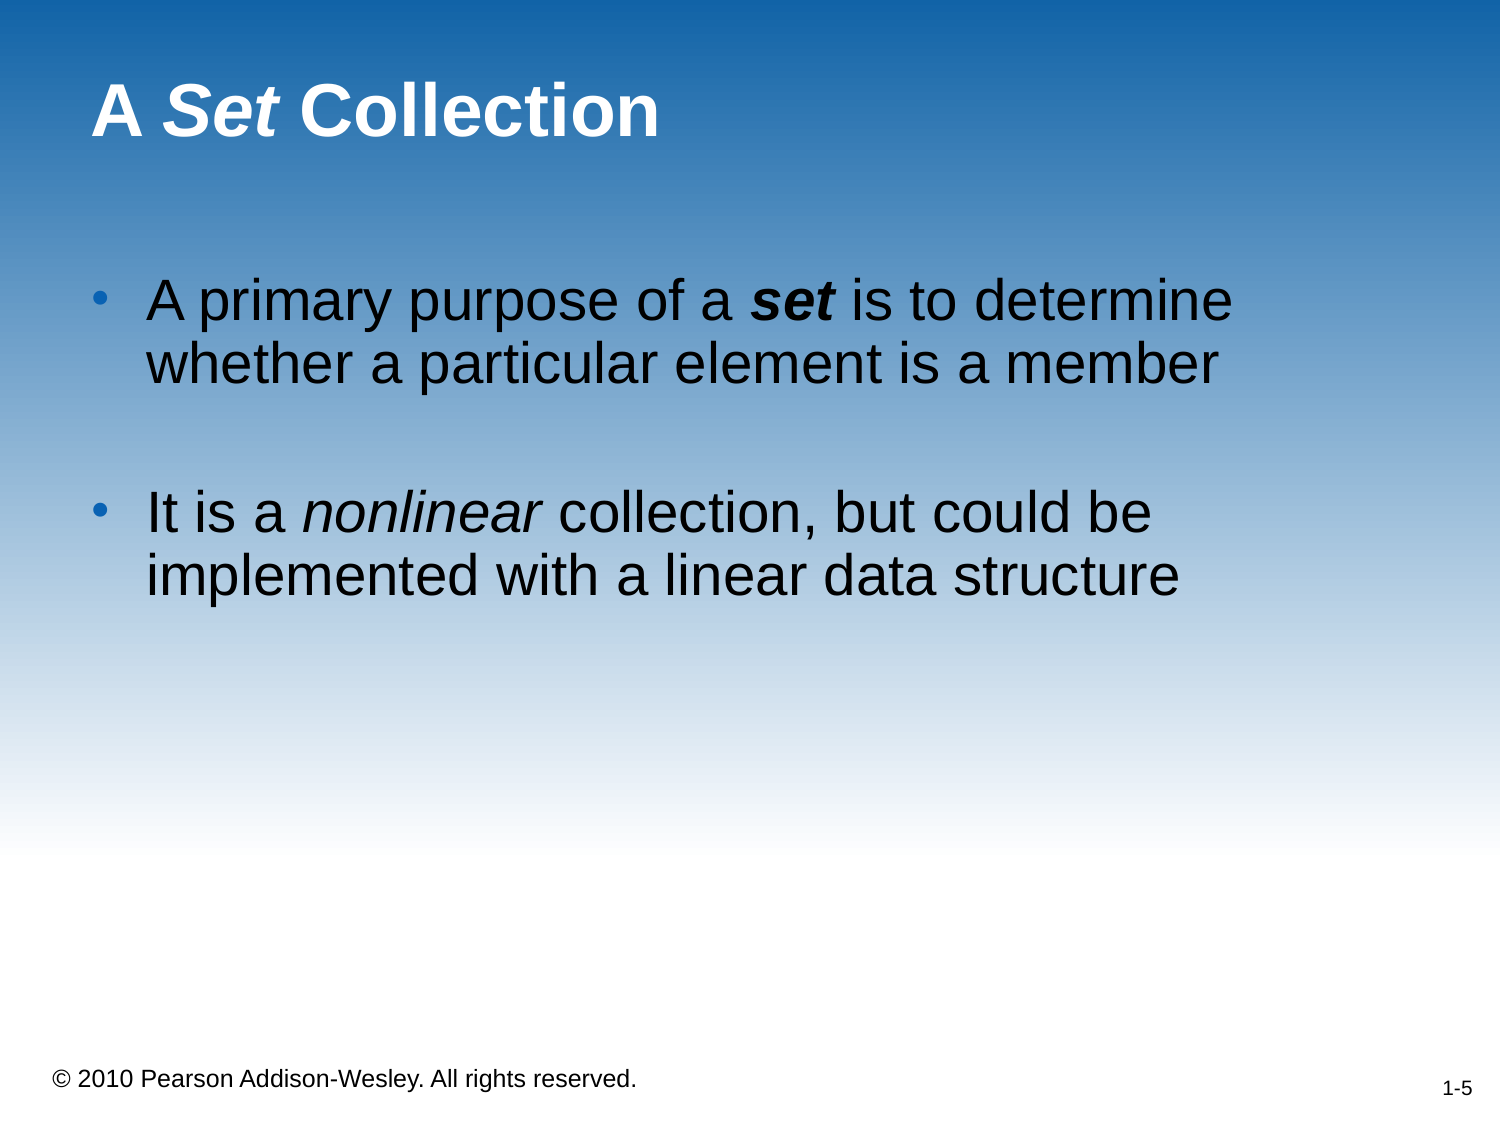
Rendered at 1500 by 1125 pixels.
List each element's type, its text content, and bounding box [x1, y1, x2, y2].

title A Set Collection [75, 12, 1438, 200]
list A primary purpose of a set is to determine whether a particular element is a member It is a nonlinear collection, but could be implemented with a linear data structure [75, 262, 1438, 1050]
slide_number 1-5 [1174, 1049, 1488, 1125]
